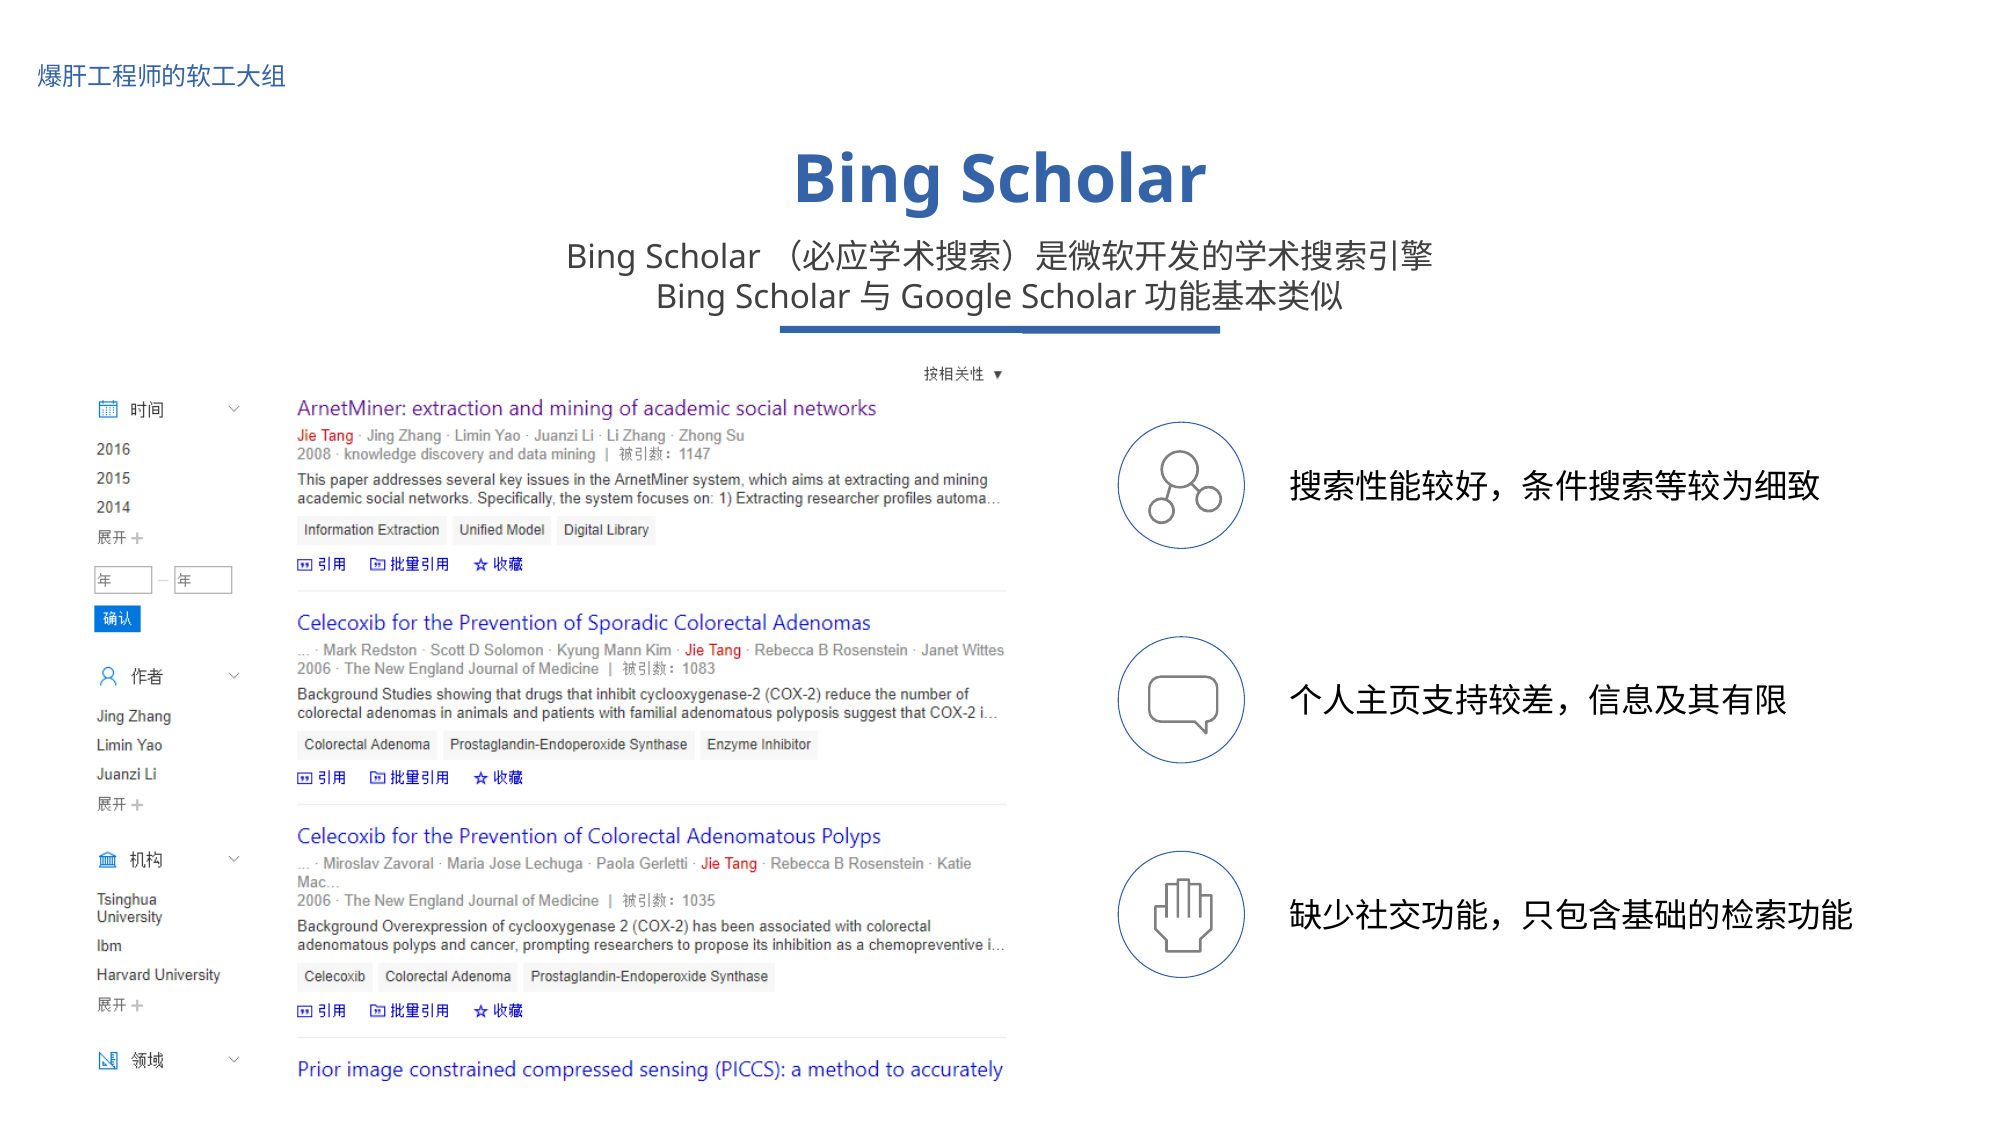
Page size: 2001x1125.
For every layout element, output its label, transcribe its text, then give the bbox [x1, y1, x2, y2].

text_box [1117, 635, 1246, 764]
text_box [1117, 421, 1246, 550]
text_box Bing Scholar（必应学术搜索）是微软开发的学术搜索引擎 Bing Scholar与Google Scholar功能基本类似 [365, 227, 1635, 323]
text_box [1154, 878, 1213, 953]
text_box 个人主页支持较差，信息及其有限 [1274, 672, 1951, 727]
text_box Bing Scholar [603, 128, 1397, 224]
text_box [1148, 675, 1219, 735]
text_box [1117, 850, 1246, 979]
text_box 搜索性能较好，条件搜索等较为细致 [1274, 457, 1951, 513]
text_box 爆肝工程师的软工大组 [22, 52, 303, 98]
text_box [1148, 450, 1223, 525]
text_box 缺少社交功能，只包含基础的检索功能 [1274, 886, 1951, 942]
picture [81, 333, 1023, 1084]
text_box [779, 325, 1221, 335]
